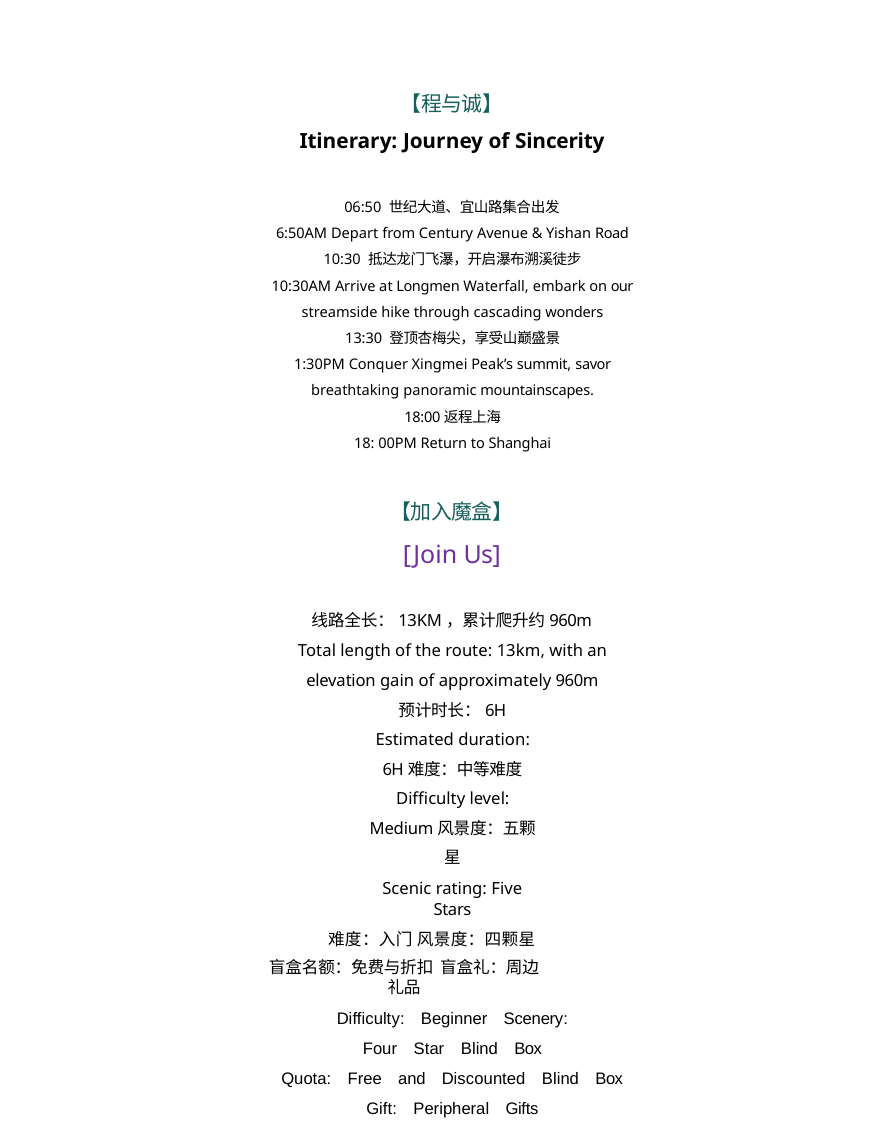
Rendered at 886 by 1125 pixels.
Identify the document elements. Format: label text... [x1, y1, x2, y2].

text_box 【程与诚】 Itinerary: Journey of Sincerity 06:50 世纪大道、宜山路集合出发 6:50AM Depart from Century Avenue & Yishan Road 10:30 抵达龙门飞瀑，开启瀑布溯溪徒步 10:30AM Arrive at Longmen Waterfall, embark on our streamside hike through cascading wonders 13:30 登顶杏梅尖，享受山巅盛景 1:30PM Conquer Xingmei Peak’s summit, savor breathtaking panoramic mountainscapes. 18:00返程上海 18: 00PM Return to Shanghai [264, 75, 640, 452]
text_box 【加入魔盒】 [Join Us] 线路全长：13KM，累计爬升约960m Total length of the route: 13km, with an elevation gain of approximately 960m 预计时长：6H Estimated duration: 6H难度：中等难度 Difficulty level: Medium风景度：五颗星 Scenic rating: Five Stars 难度：入门 风景度：四颗星 盲盒名额：免费与折扣 盲盒礼：周边礼品 Difficulty: Beginner Scenery: Four Star Blind Box Quota: Free and Discounted Blind Box Gift: Peripheral Gifts [268, 483, 636, 1118]
